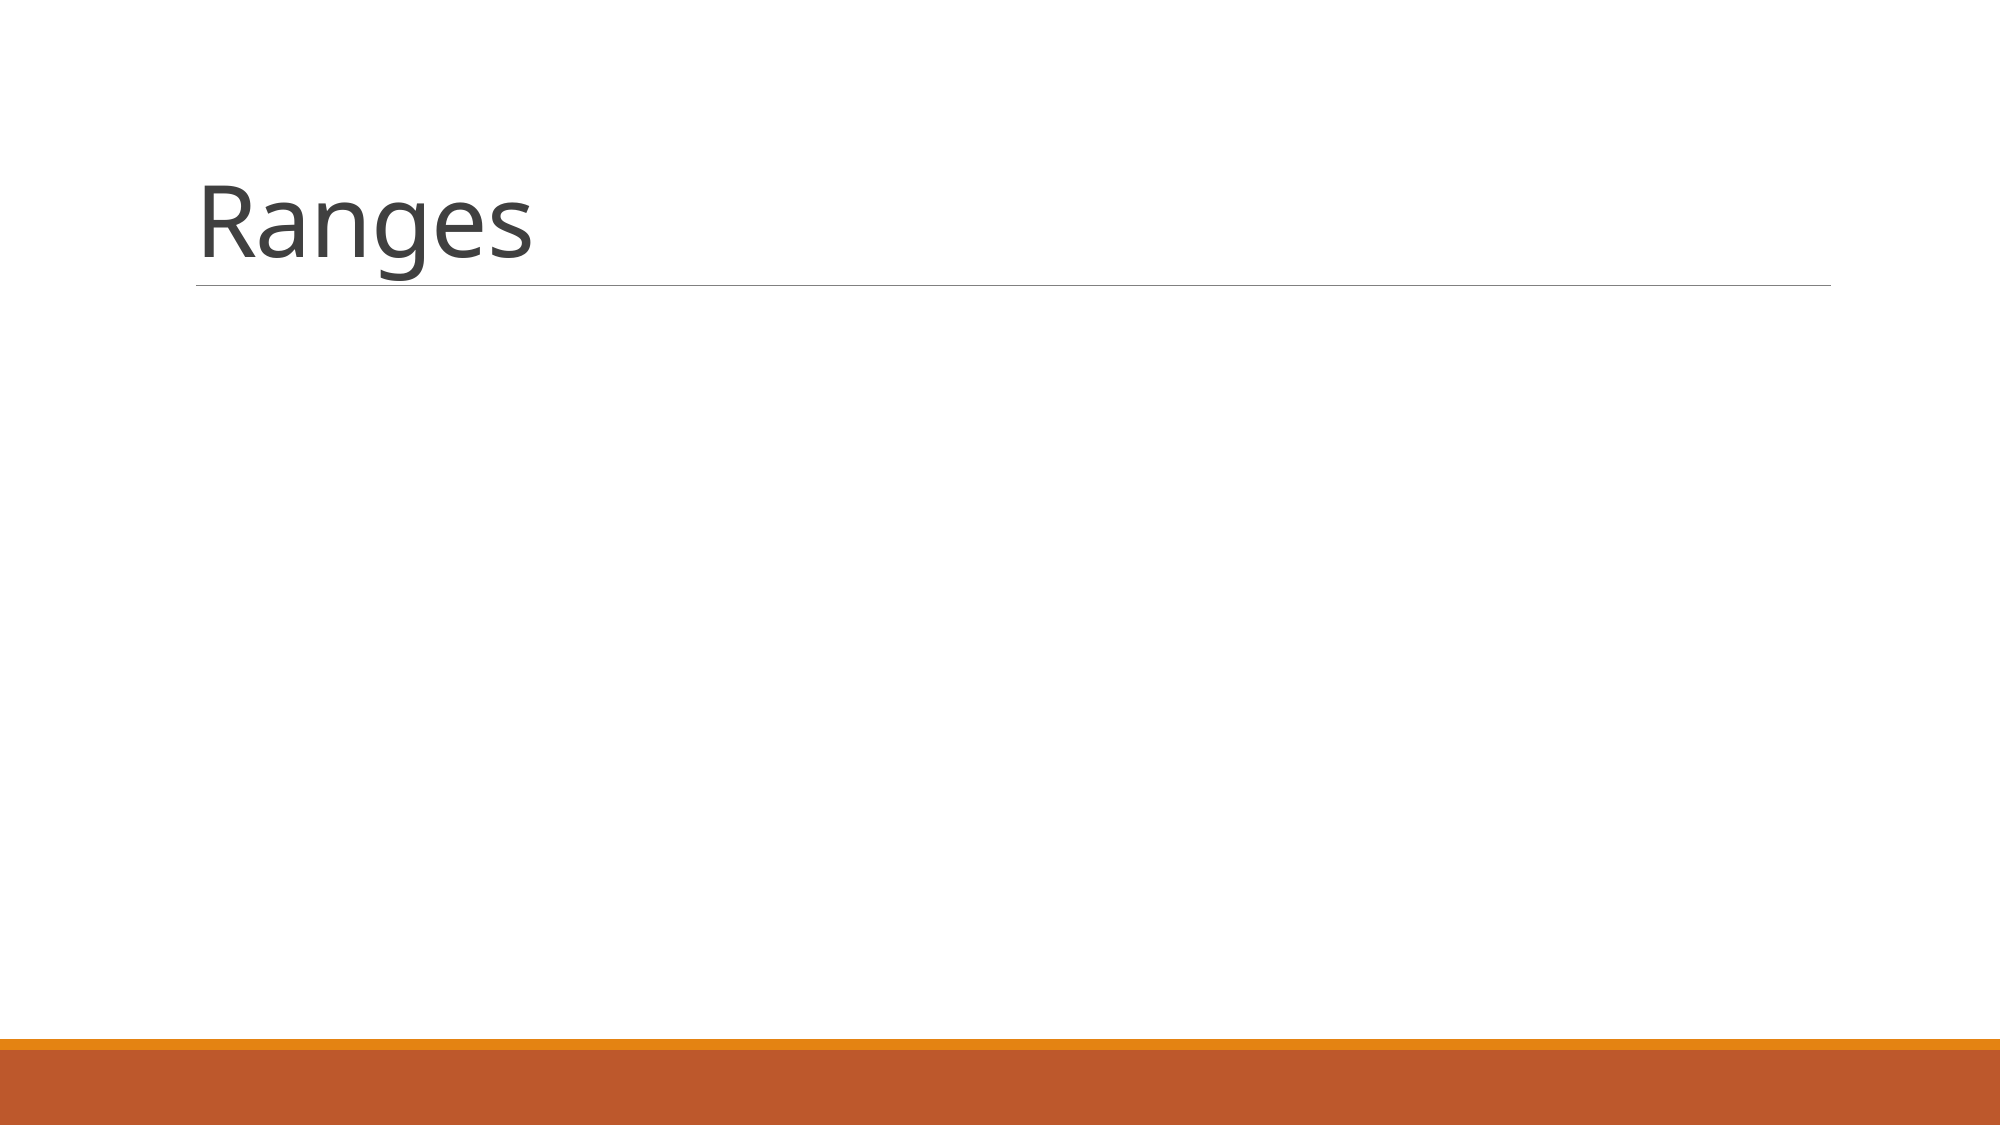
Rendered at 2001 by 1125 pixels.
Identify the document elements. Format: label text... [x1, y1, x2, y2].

title Ranges [180, 47, 1830, 285]
